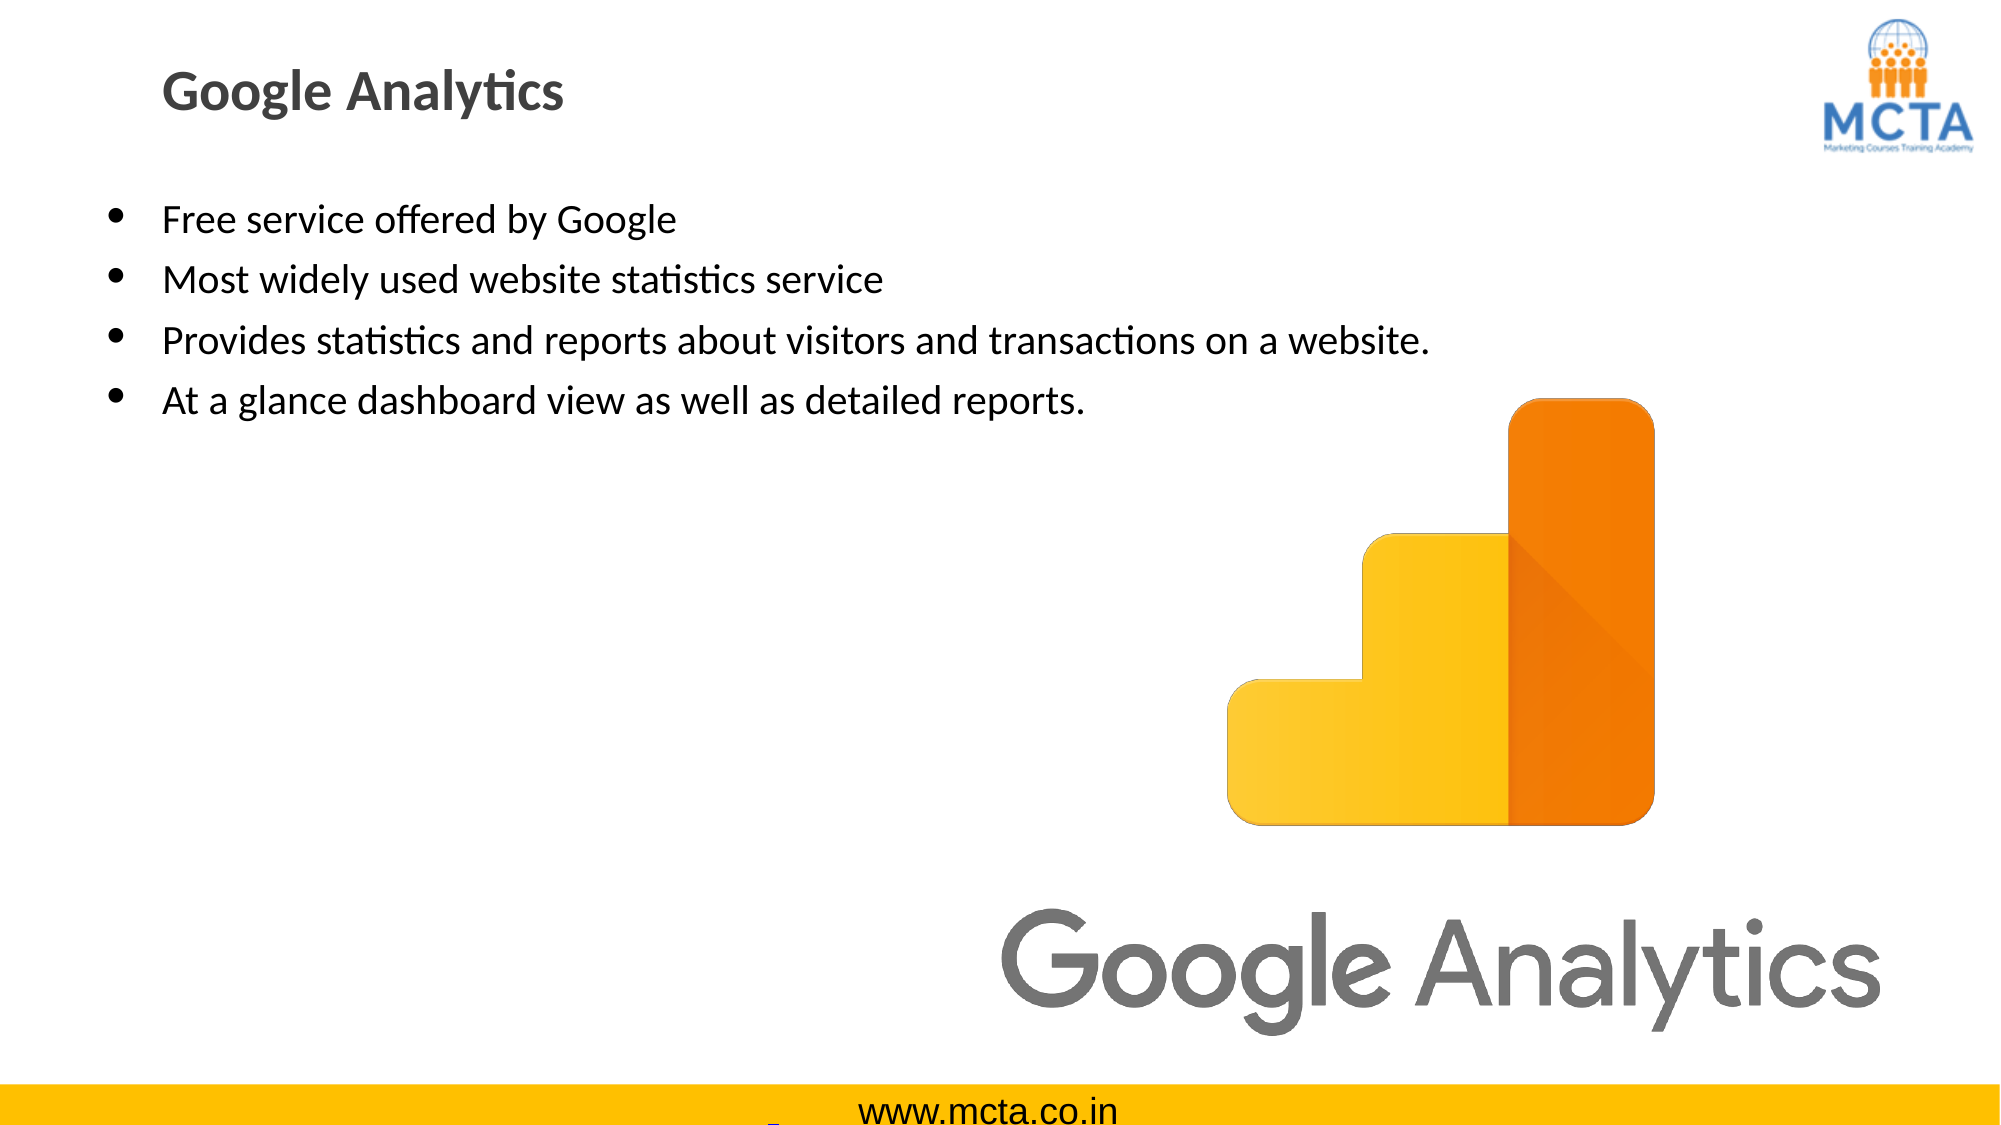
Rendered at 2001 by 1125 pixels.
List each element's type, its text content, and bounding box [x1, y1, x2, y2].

picture [1821, 16, 1979, 155]
text_box [881, 278, 2000, 1125]
text_box Free service offered by Google Most widely used website statistics service Provides statistics and reports about visitors and transactions on a website. At a glance dashboard view as well as detailed reports. [103, 180, 1435, 425]
title Google Analytics [160, 50, 660, 123]
text_box [766, 1083, 1178, 1122]
